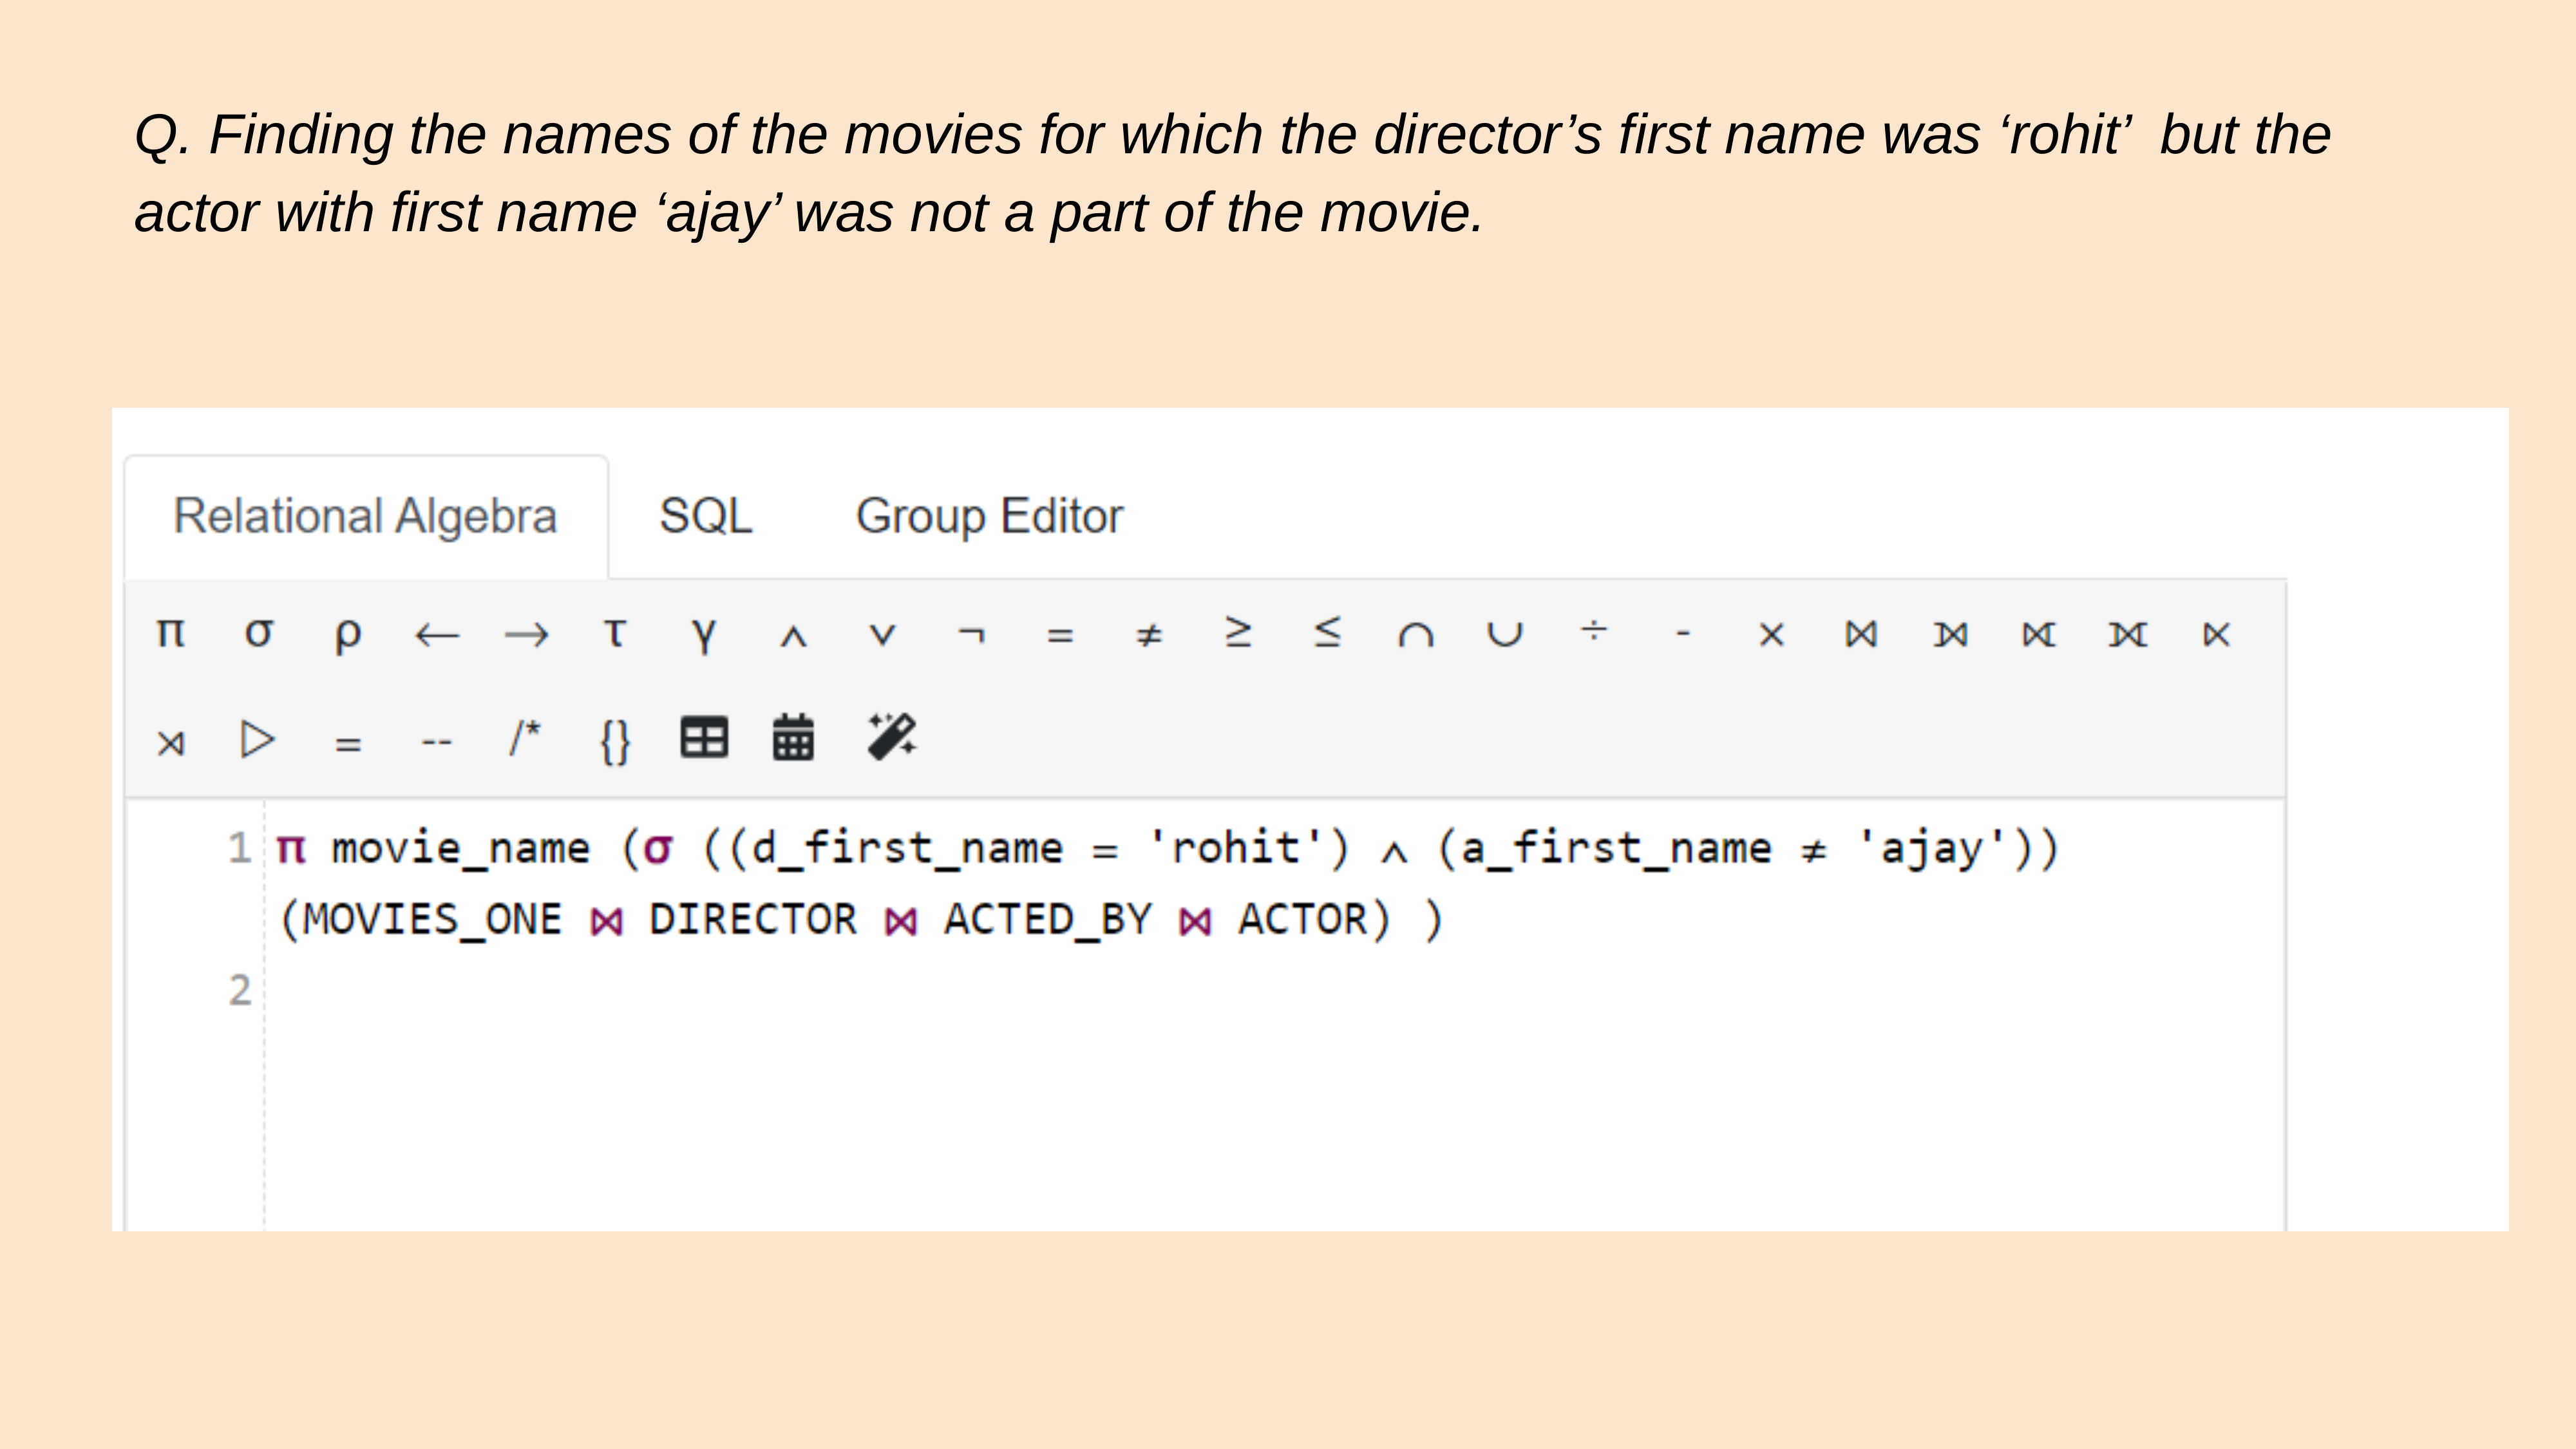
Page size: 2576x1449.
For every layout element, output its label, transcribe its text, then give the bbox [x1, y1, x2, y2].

title Q. Finding the names of the movies for which the director’s first name was ‘rohit’ but the actor with first name ‘ajay’ was not a part of the movie. [129, 82, 2447, 265]
picture [112, 407, 2509, 1231]
